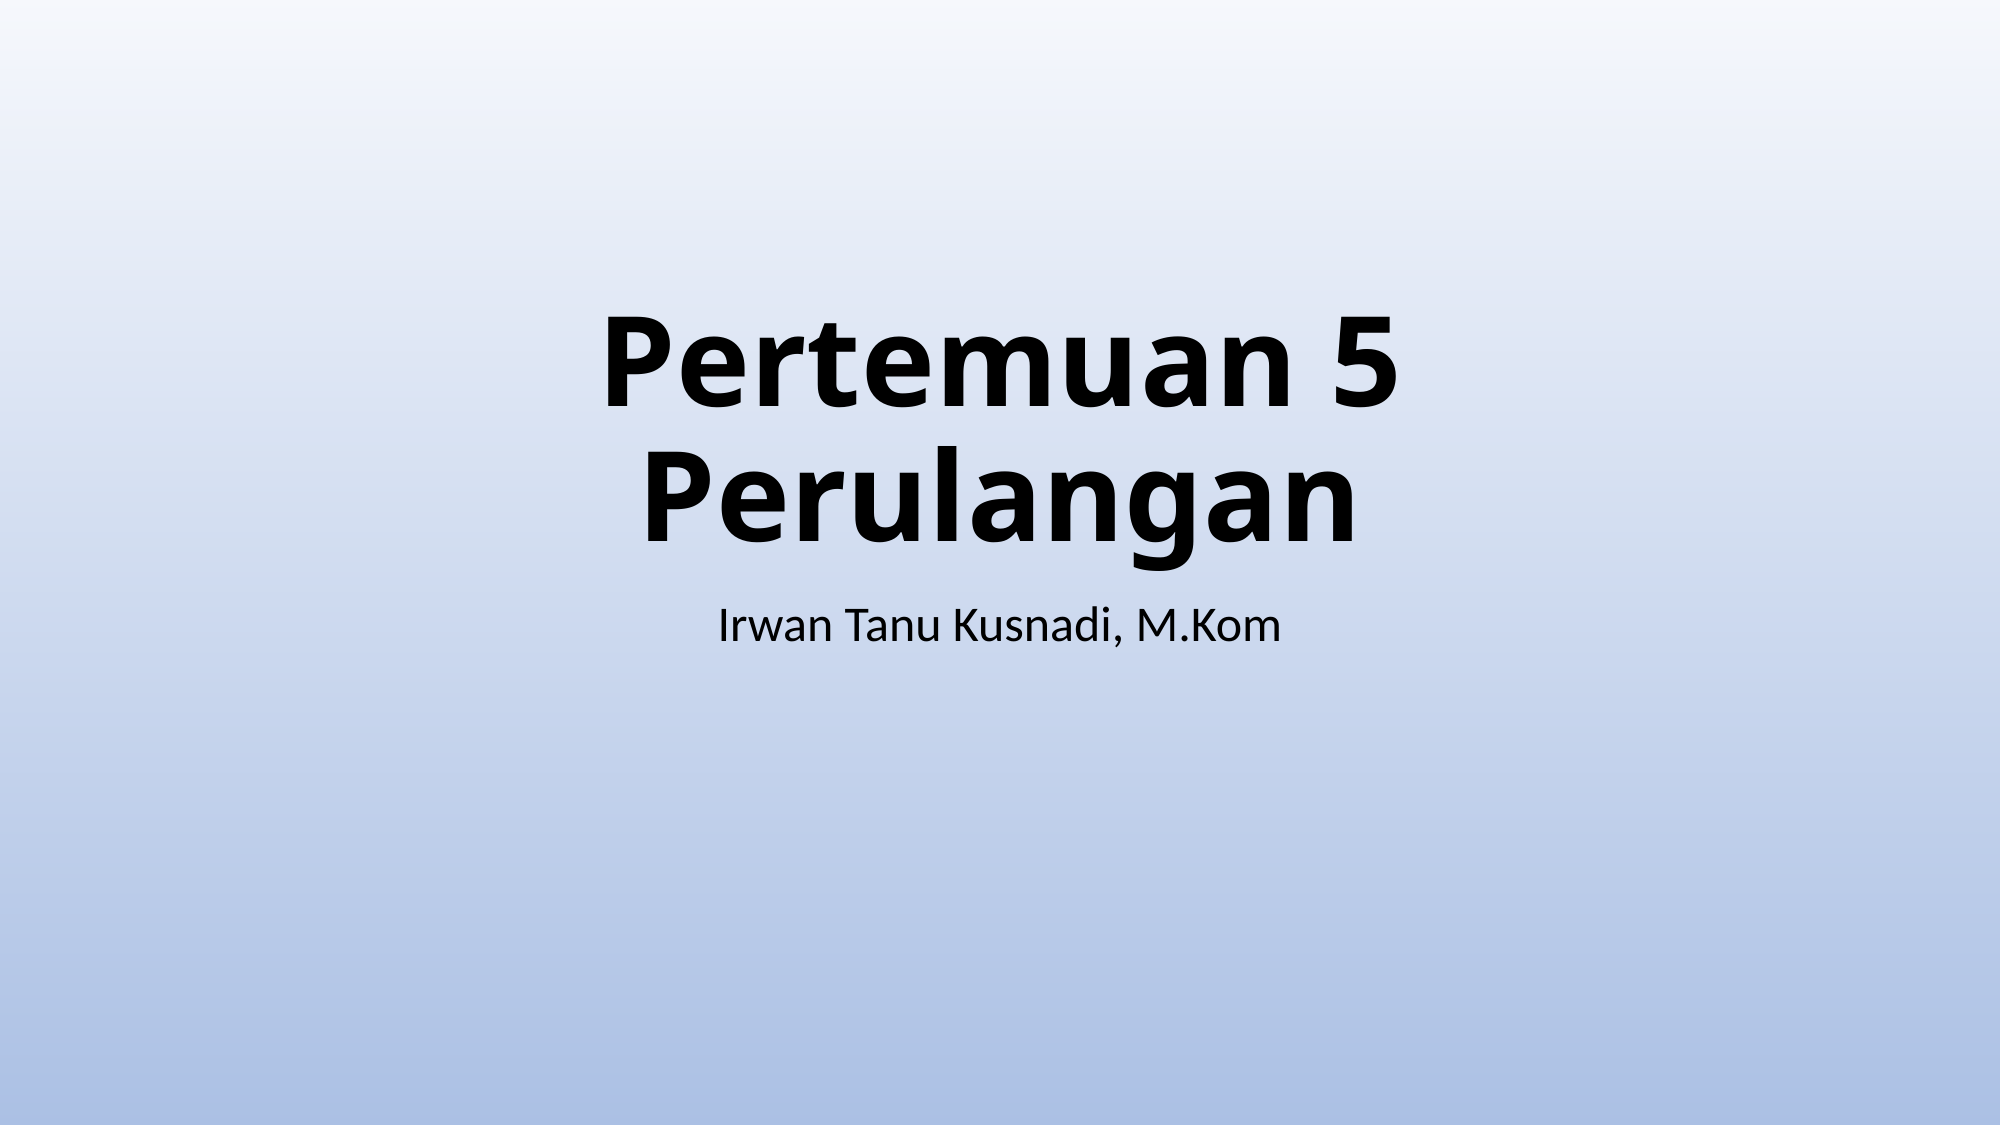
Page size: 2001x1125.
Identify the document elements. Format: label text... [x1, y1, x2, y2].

title Pertemuan 5 Perulangan [249, 184, 1750, 576]
subtitle Irwan Tanu Kusnadi, M.Kom [249, 590, 1750, 863]
